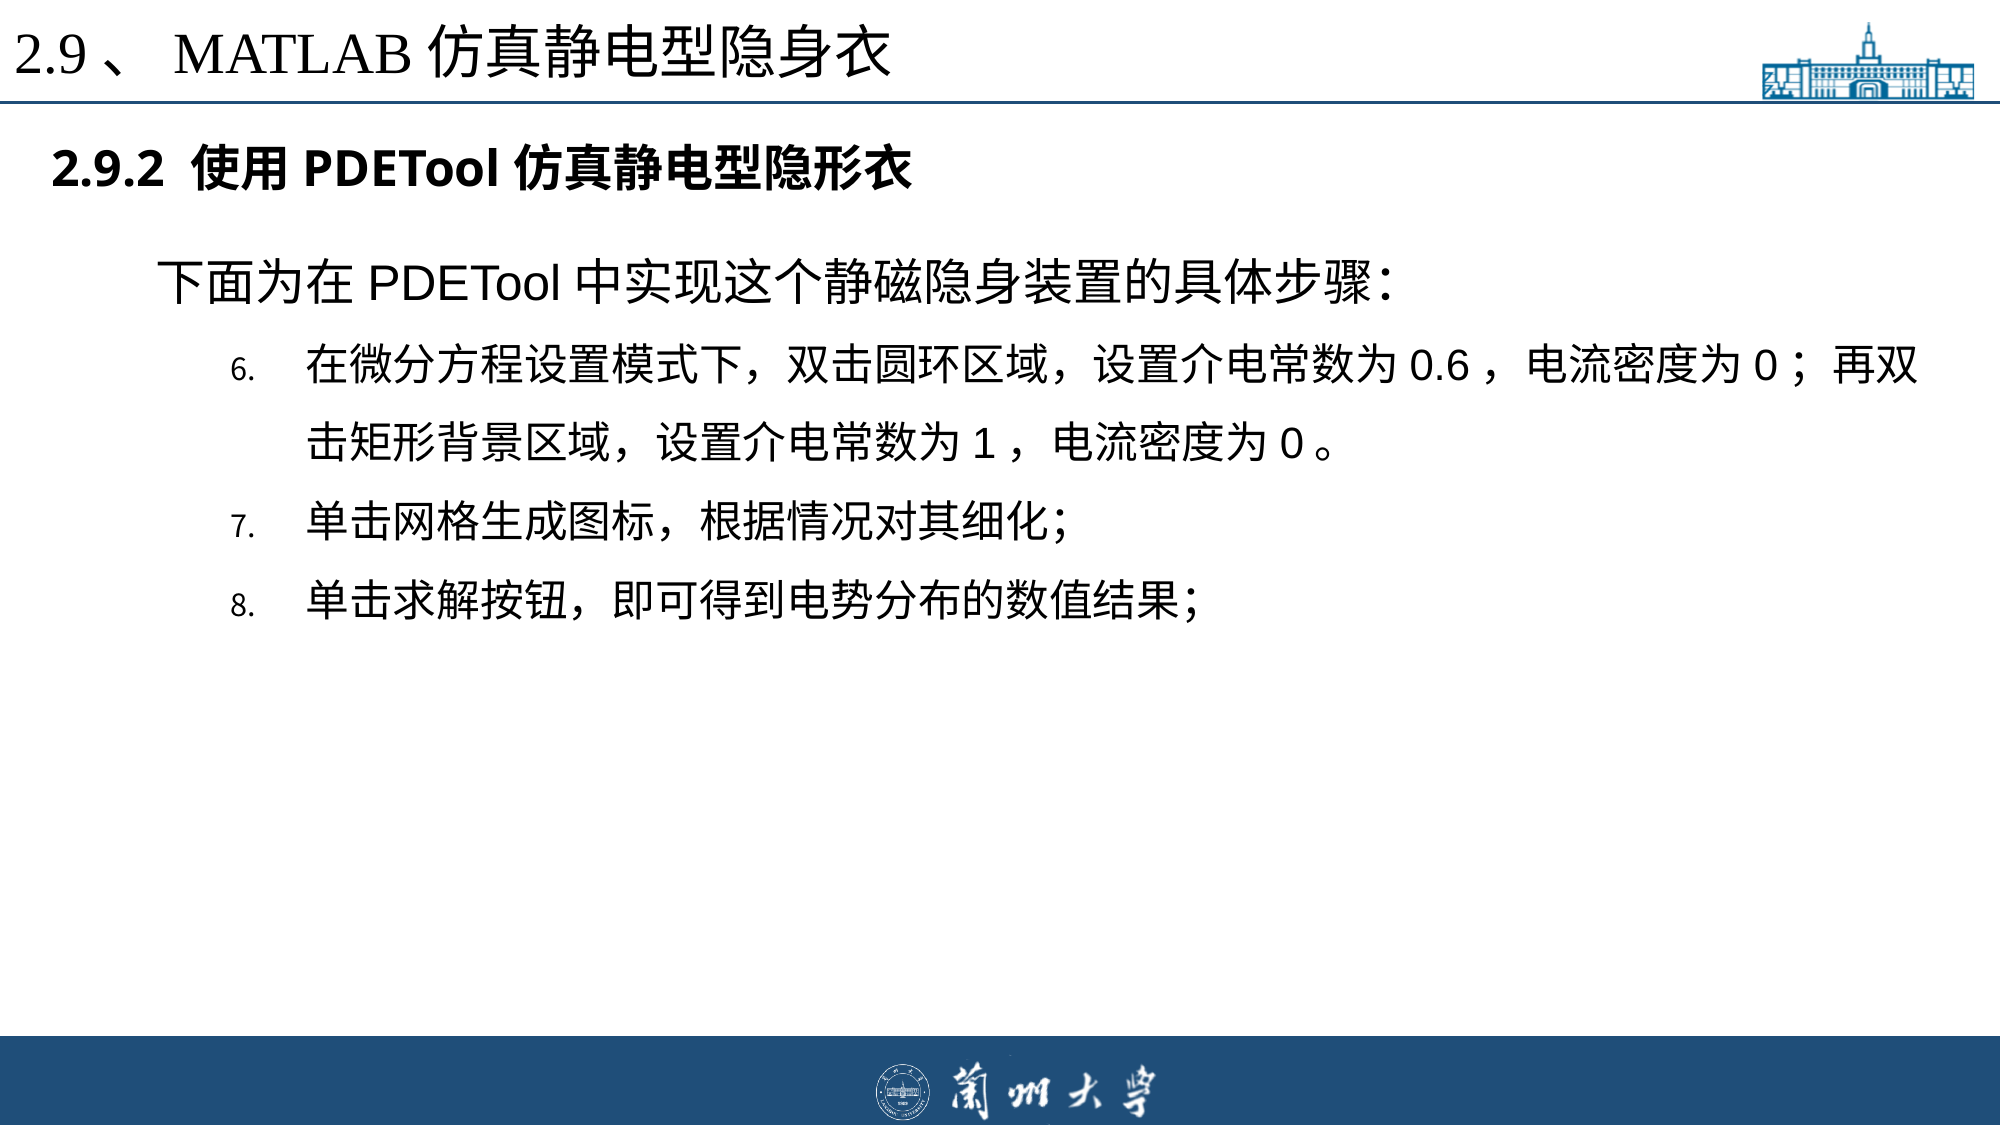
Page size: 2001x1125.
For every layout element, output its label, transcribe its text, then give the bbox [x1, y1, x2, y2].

text_box 2.9、MATLAB仿真静电型隐身衣 [0, 8, 1536, 94]
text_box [871, 1059, 1174, 1125]
picture [1762, 22, 1975, 112]
text_box [0, 1036, 2000, 1125]
text_box 下面为在PDETool中实现这个静磁隐身装置的具体步骤： 在微分方程设置模式下，双击圆环区域，设置介电常数为0.6，电流密度为0；再双击矩形背景区域，设置介电常数为1，电流密度为0。 单击网格生成图标，根据情况对其细化； 单击求解按钮，即可得到电势分布的数值结果； [140, 212, 1963, 1001]
text_box [140, 94, 1381, 102]
text_box 2.9.2 使用PDETool仿真静电型隐形衣 [36, 110, 1729, 204]
text_box [140, 103, 1381, 110]
